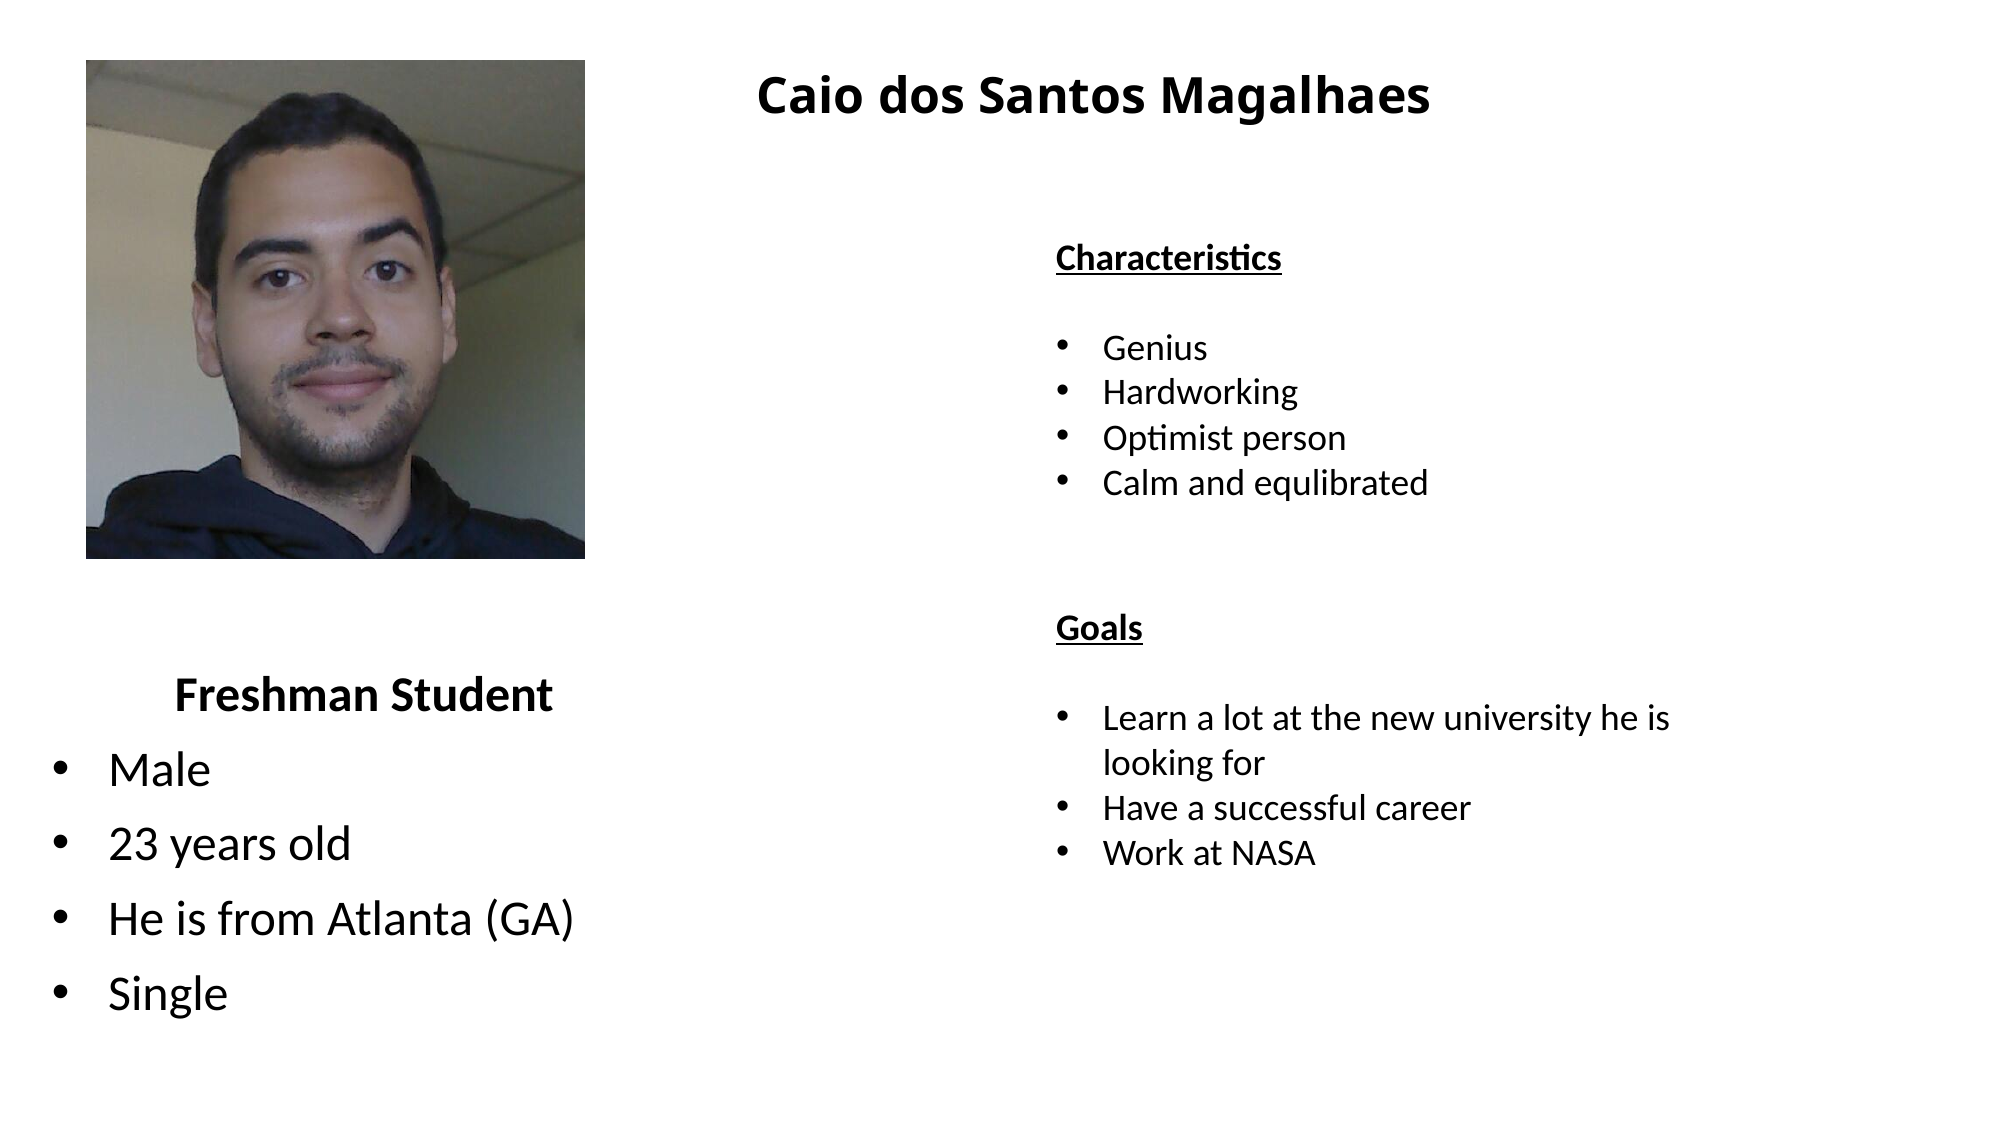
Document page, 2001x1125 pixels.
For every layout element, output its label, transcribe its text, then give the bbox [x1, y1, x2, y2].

text_box Characteristics Genius Hardworking Optimist person Calm and equlibrated [1041, 225, 1879, 555]
text_box Goals Learn a lot at the new university he is looking for Have a successful career Work at NASA [1041, 595, 1750, 926]
picture [86, 60, 585, 559]
title Caio dos Santos Magalhaes [634, 60, 1555, 132]
subtitle Freshman Student Male 23 years old He is from Atlanta (GA) Single [36, 660, 693, 1048]
